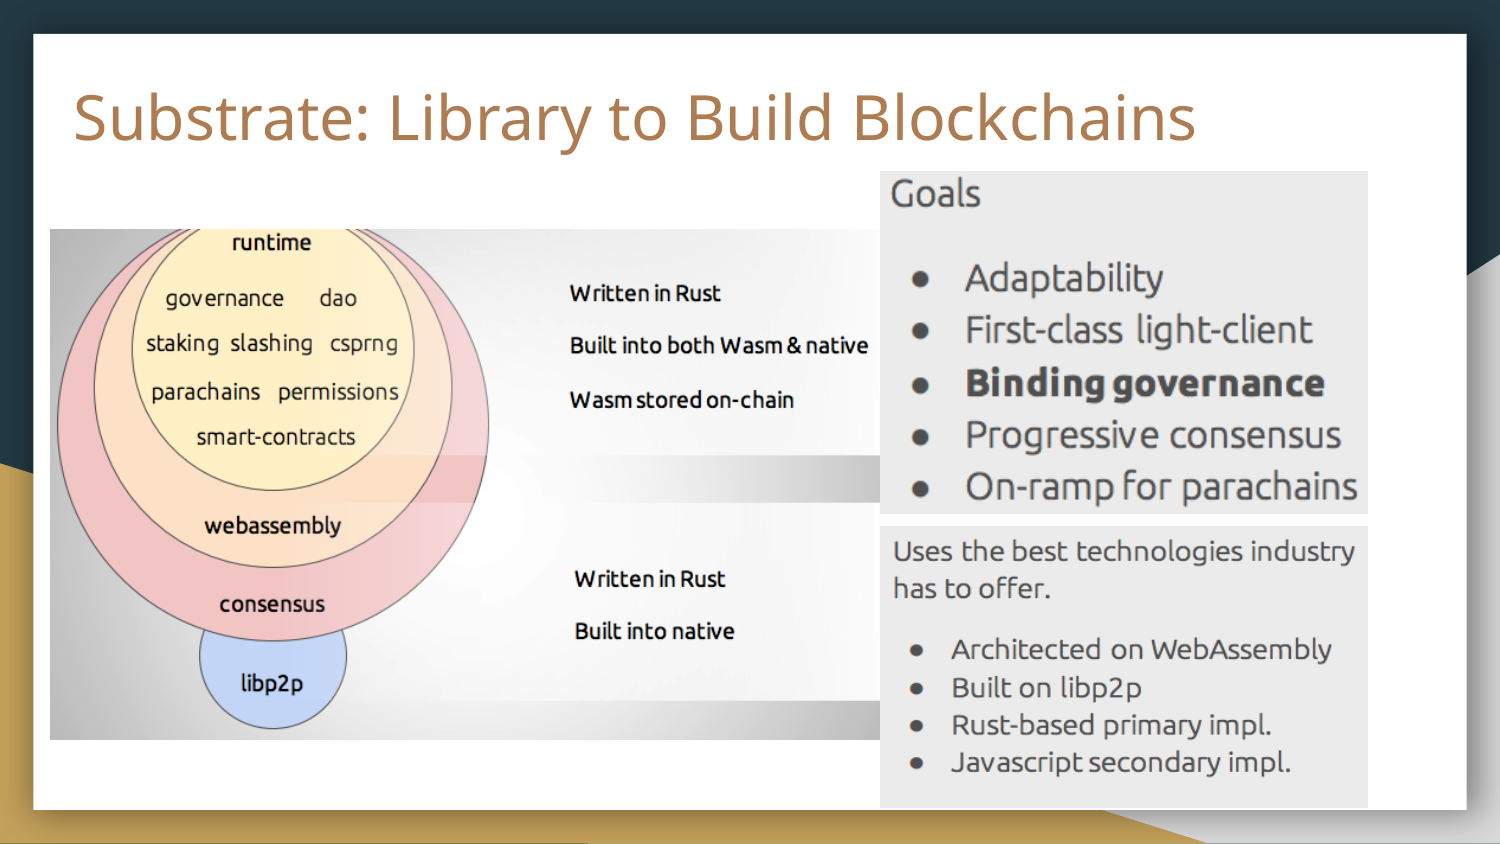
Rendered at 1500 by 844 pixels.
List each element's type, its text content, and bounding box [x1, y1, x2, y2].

picture [49, 170, 1368, 808]
title Substrate: Library to Build Blockchains [59, 63, 1410, 220]
